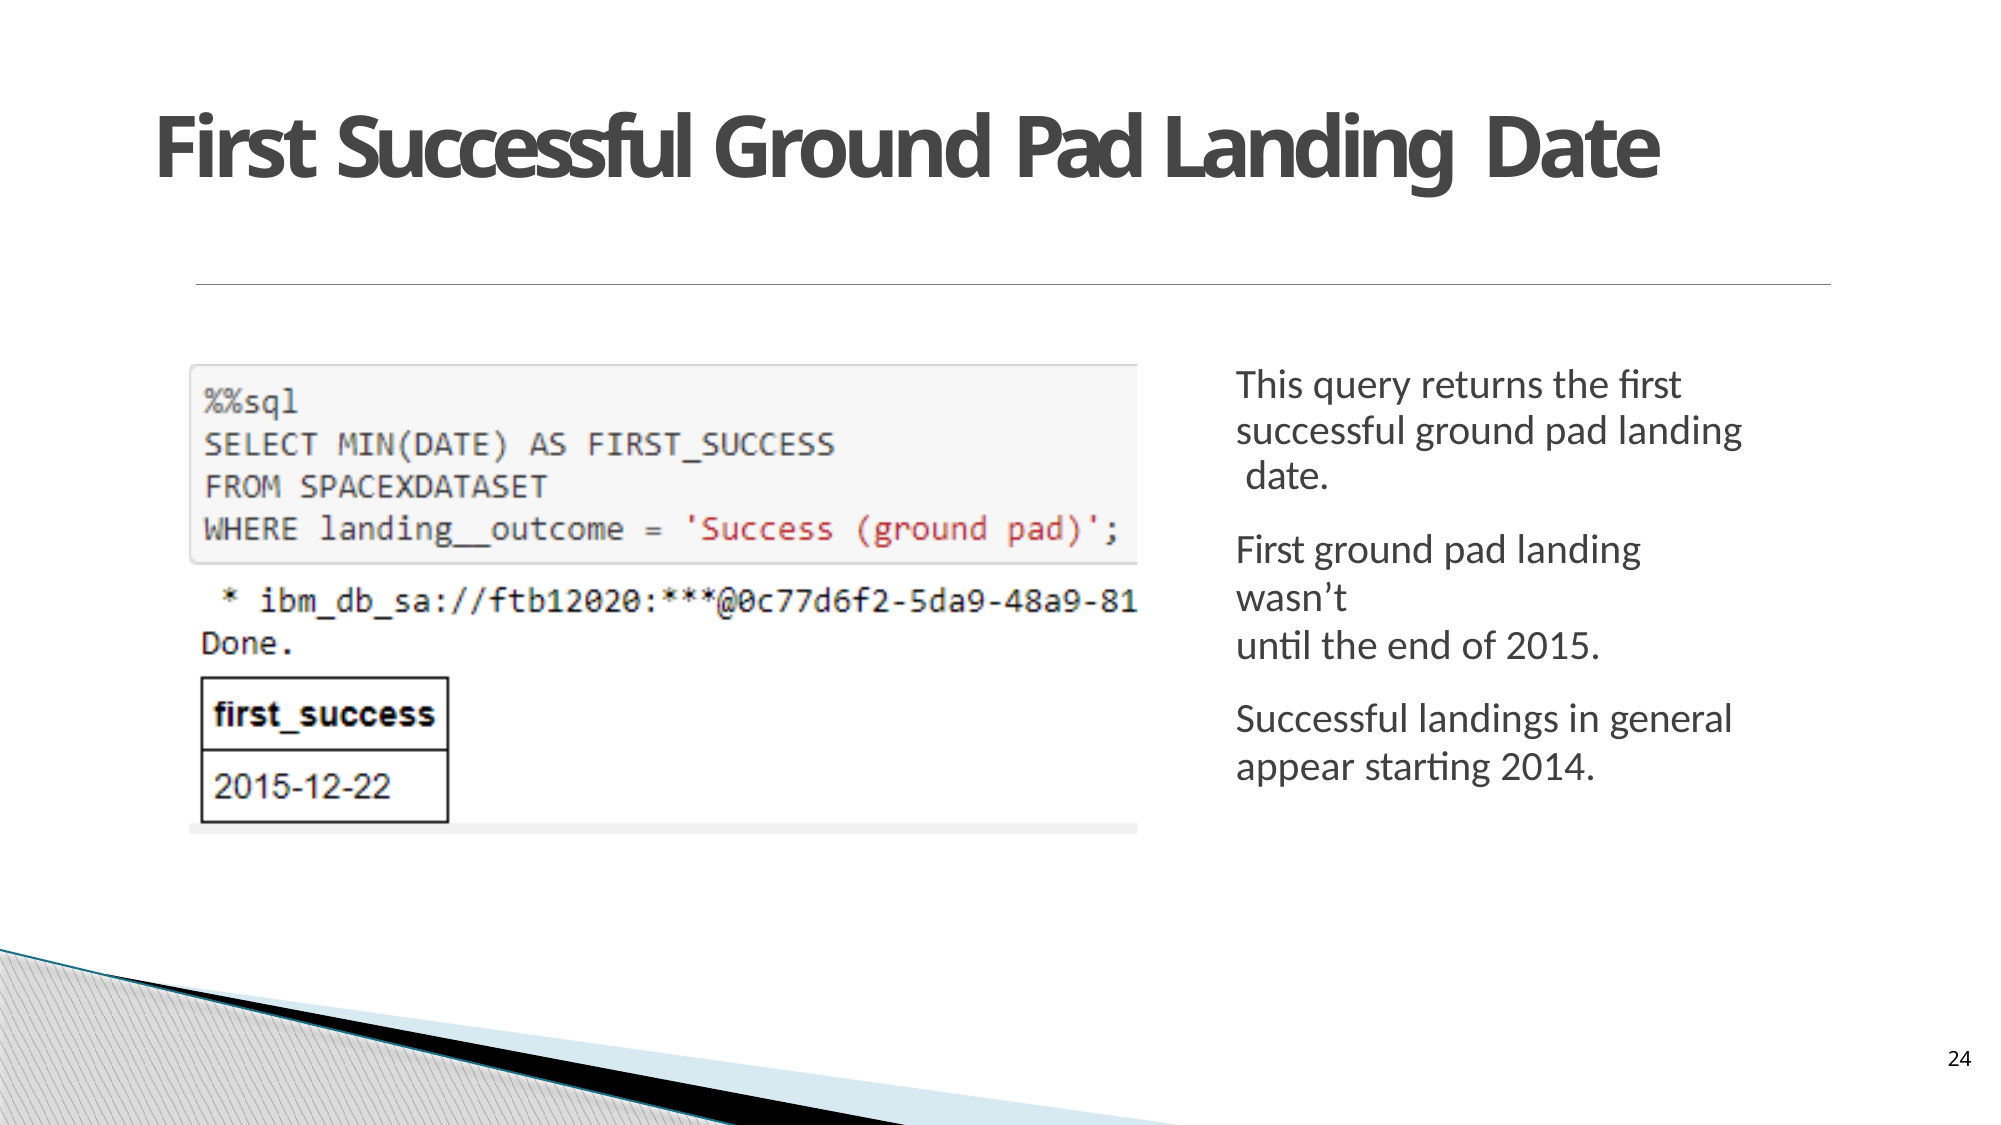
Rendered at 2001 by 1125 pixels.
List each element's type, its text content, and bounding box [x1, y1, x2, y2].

slide_number 24 [1891, 421, 1972, 1075]
text_box This query returns the first successful ground pad landing date. First ground pad landing wasn’t until the end of 2015. Successful landings in general appear starting 2014. [1233, 356, 1766, 789]
title First Successful Ground Pad Landing Date [150, 47, 1735, 237]
text_box [189, 364, 1138, 834]
